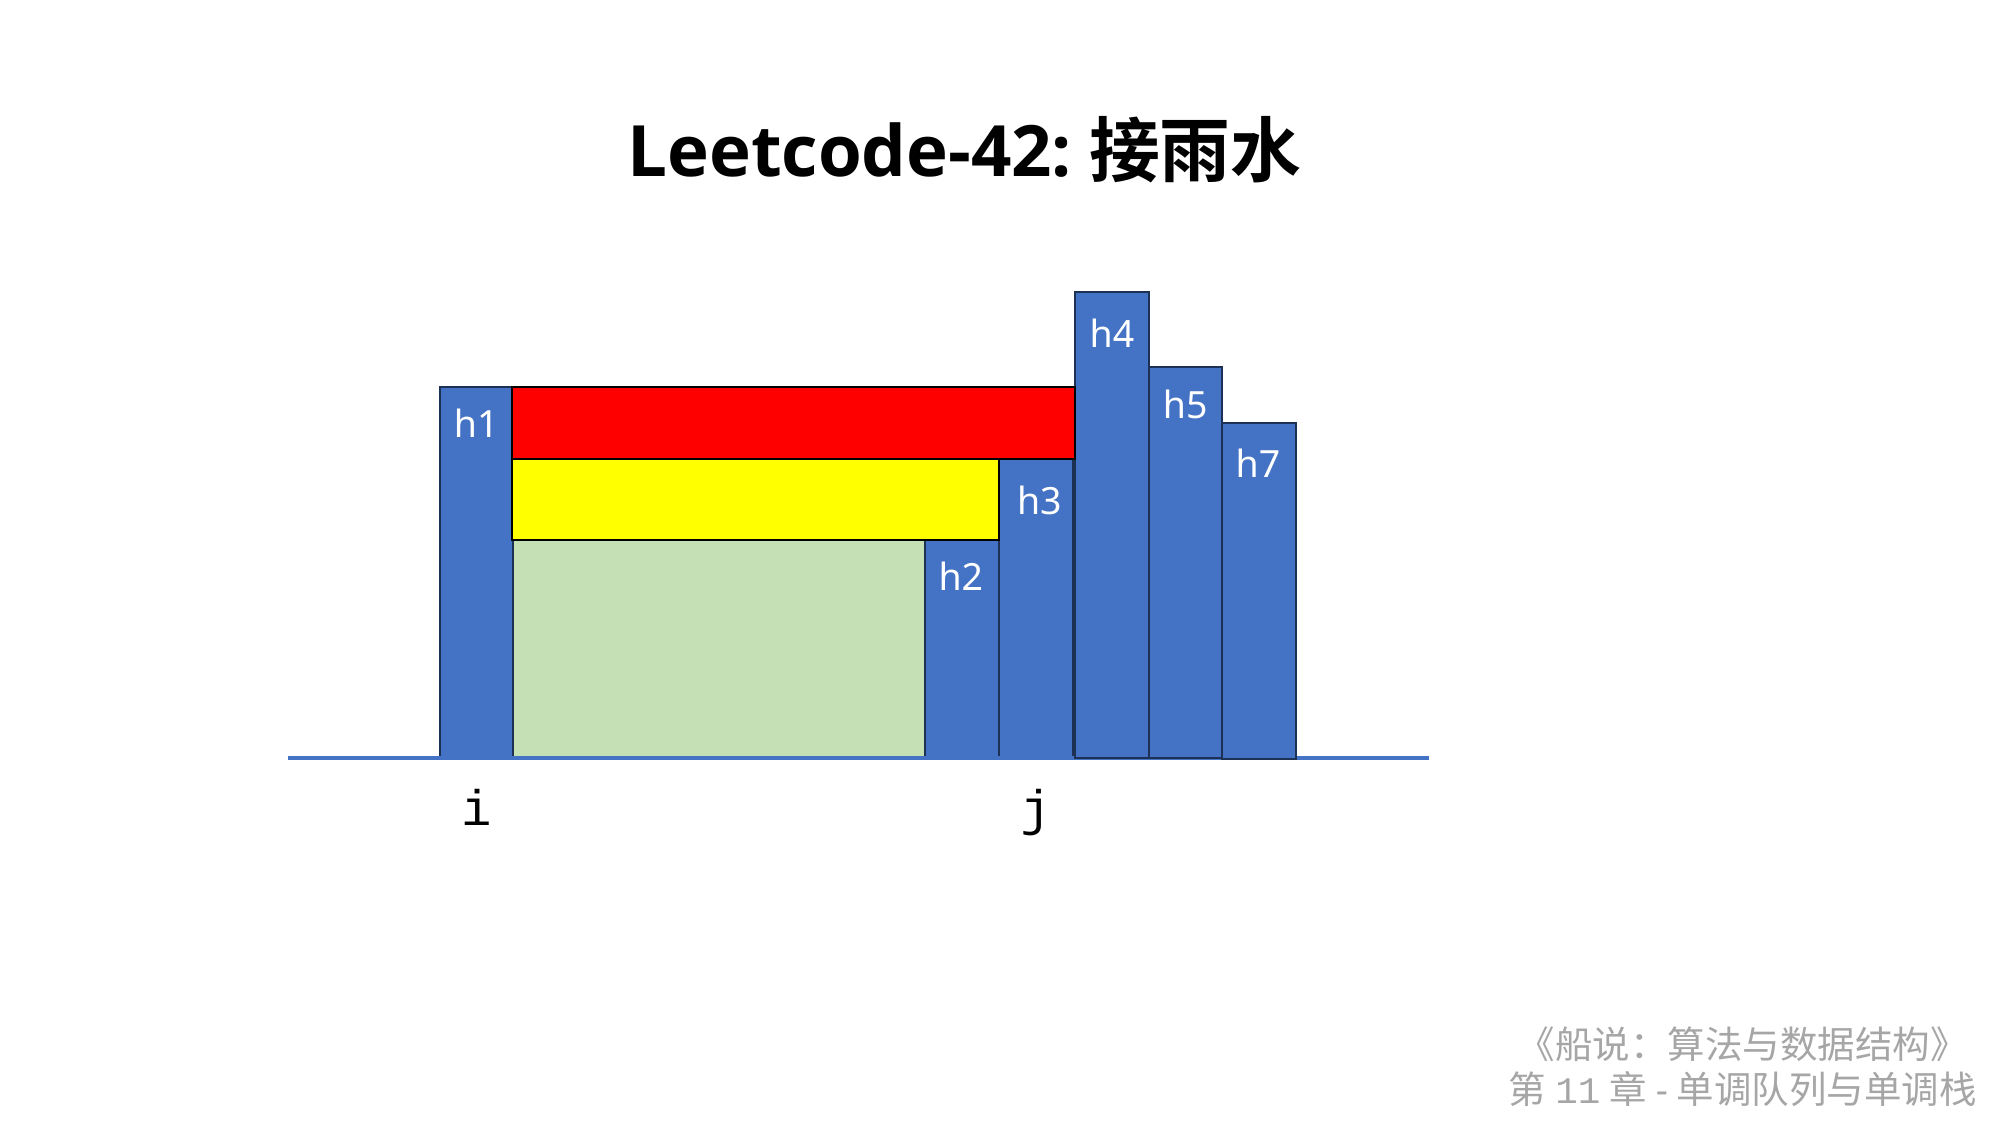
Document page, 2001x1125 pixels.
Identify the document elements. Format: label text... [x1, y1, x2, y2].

text_box [924, 606, 998, 756]
text_box [511, 460, 1000, 541]
text_box [1221, 422, 1297, 757]
text_box h3 [1002, 469, 1074, 529]
text_box [1074, 291, 1150, 757]
text_box [439, 386, 511, 392]
text_box [1148, 366, 1223, 373]
text_box [511, 386, 1076, 460]
text_box j [1005, 767, 1066, 843]
text_box h1 [439, 392, 511, 453]
text_box [439, 453, 514, 756]
text_box h2 [923, 545, 998, 606]
text_box [514, 541, 924, 756]
text_box Leetcode-42:接雨水 [612, 91, 1387, 204]
text_box h4 [1074, 302, 1149, 363]
text_box [924, 541, 998, 545]
text_box [998, 460, 1074, 756]
text_box h5 [1148, 373, 1223, 434]
text_box [1148, 434, 1221, 757]
text_box i [446, 767, 507, 843]
text_box h7 [1220, 432, 1296, 493]
